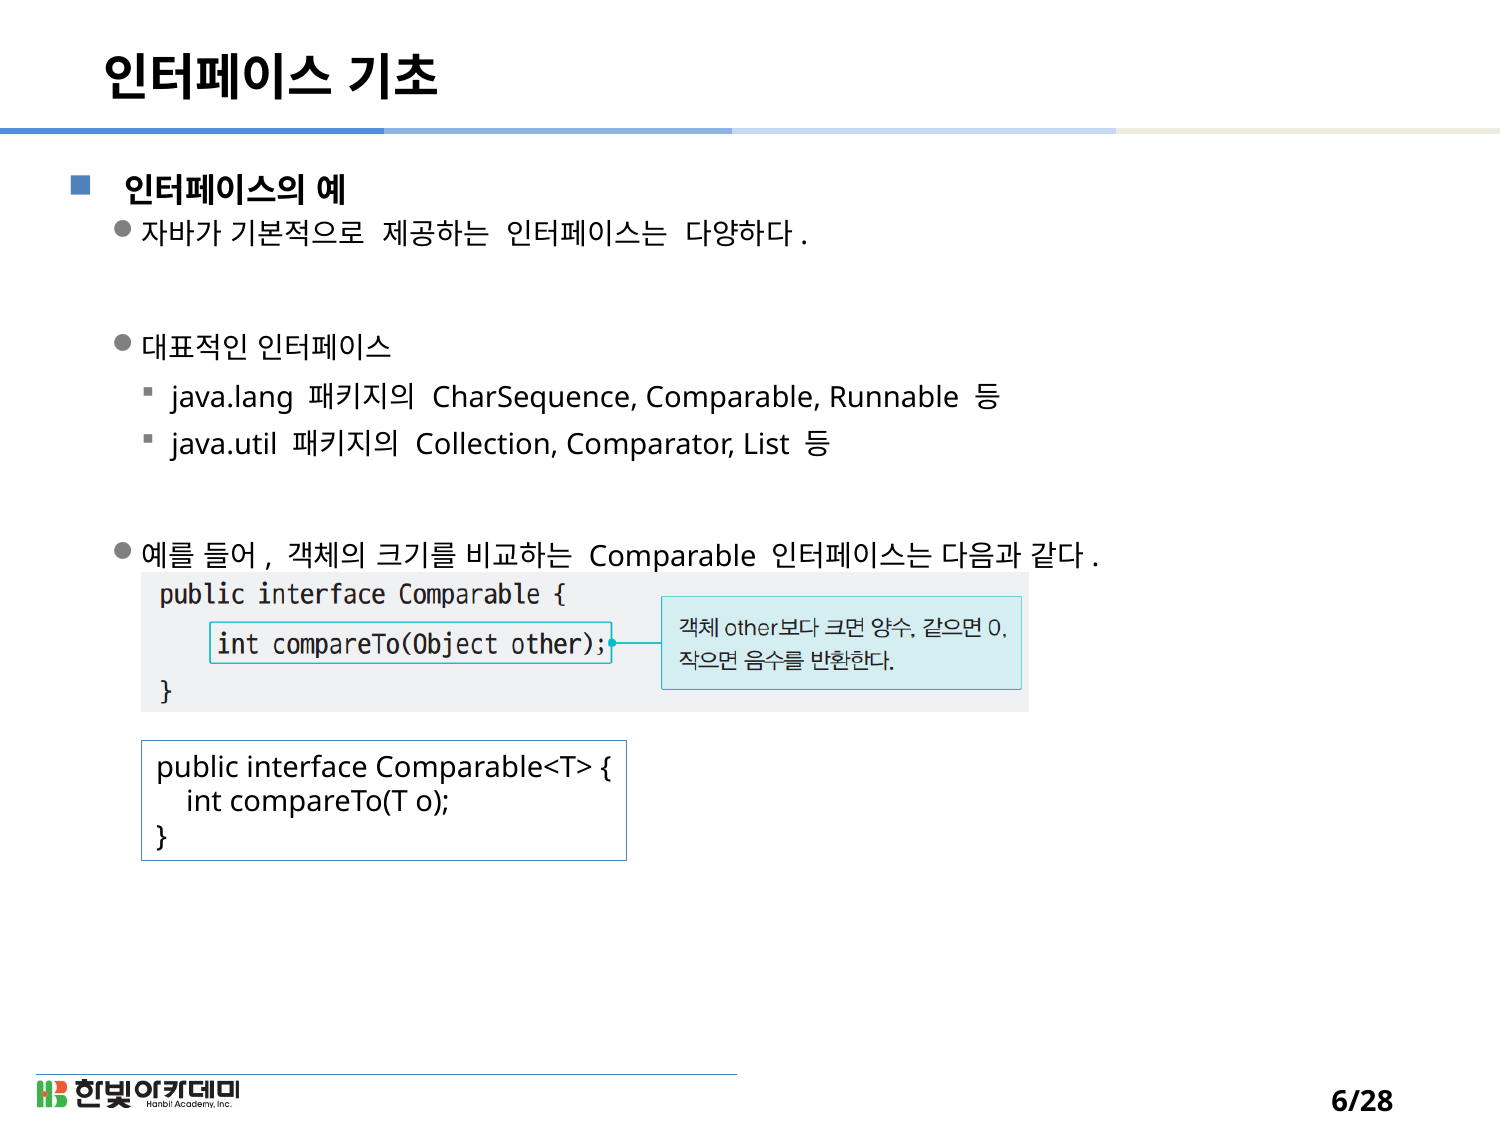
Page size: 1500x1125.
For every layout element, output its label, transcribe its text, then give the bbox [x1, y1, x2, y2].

list 인터페이스의 예 자바가 기본적으로 제공하는 인터페이스는 다양하다. 대표적인 인터페이스 java.lang 패키지의 CharSequence, Comparable, Runnable 등 java.util 패키지의 Collection, Comparator, List 등 예를 들어, 객체의 크기를 비교하는 Comparable 인터페이스는 다음과 같다. [52, 141, 1436, 1083]
picture [141, 571, 1029, 712]
picture [36, 1079, 239, 1108]
text_box public interface Comparable<T> { int compareTo(T o); } [141, 740, 627, 861]
title 인터페이스 기초 [88, 30, 1330, 121]
